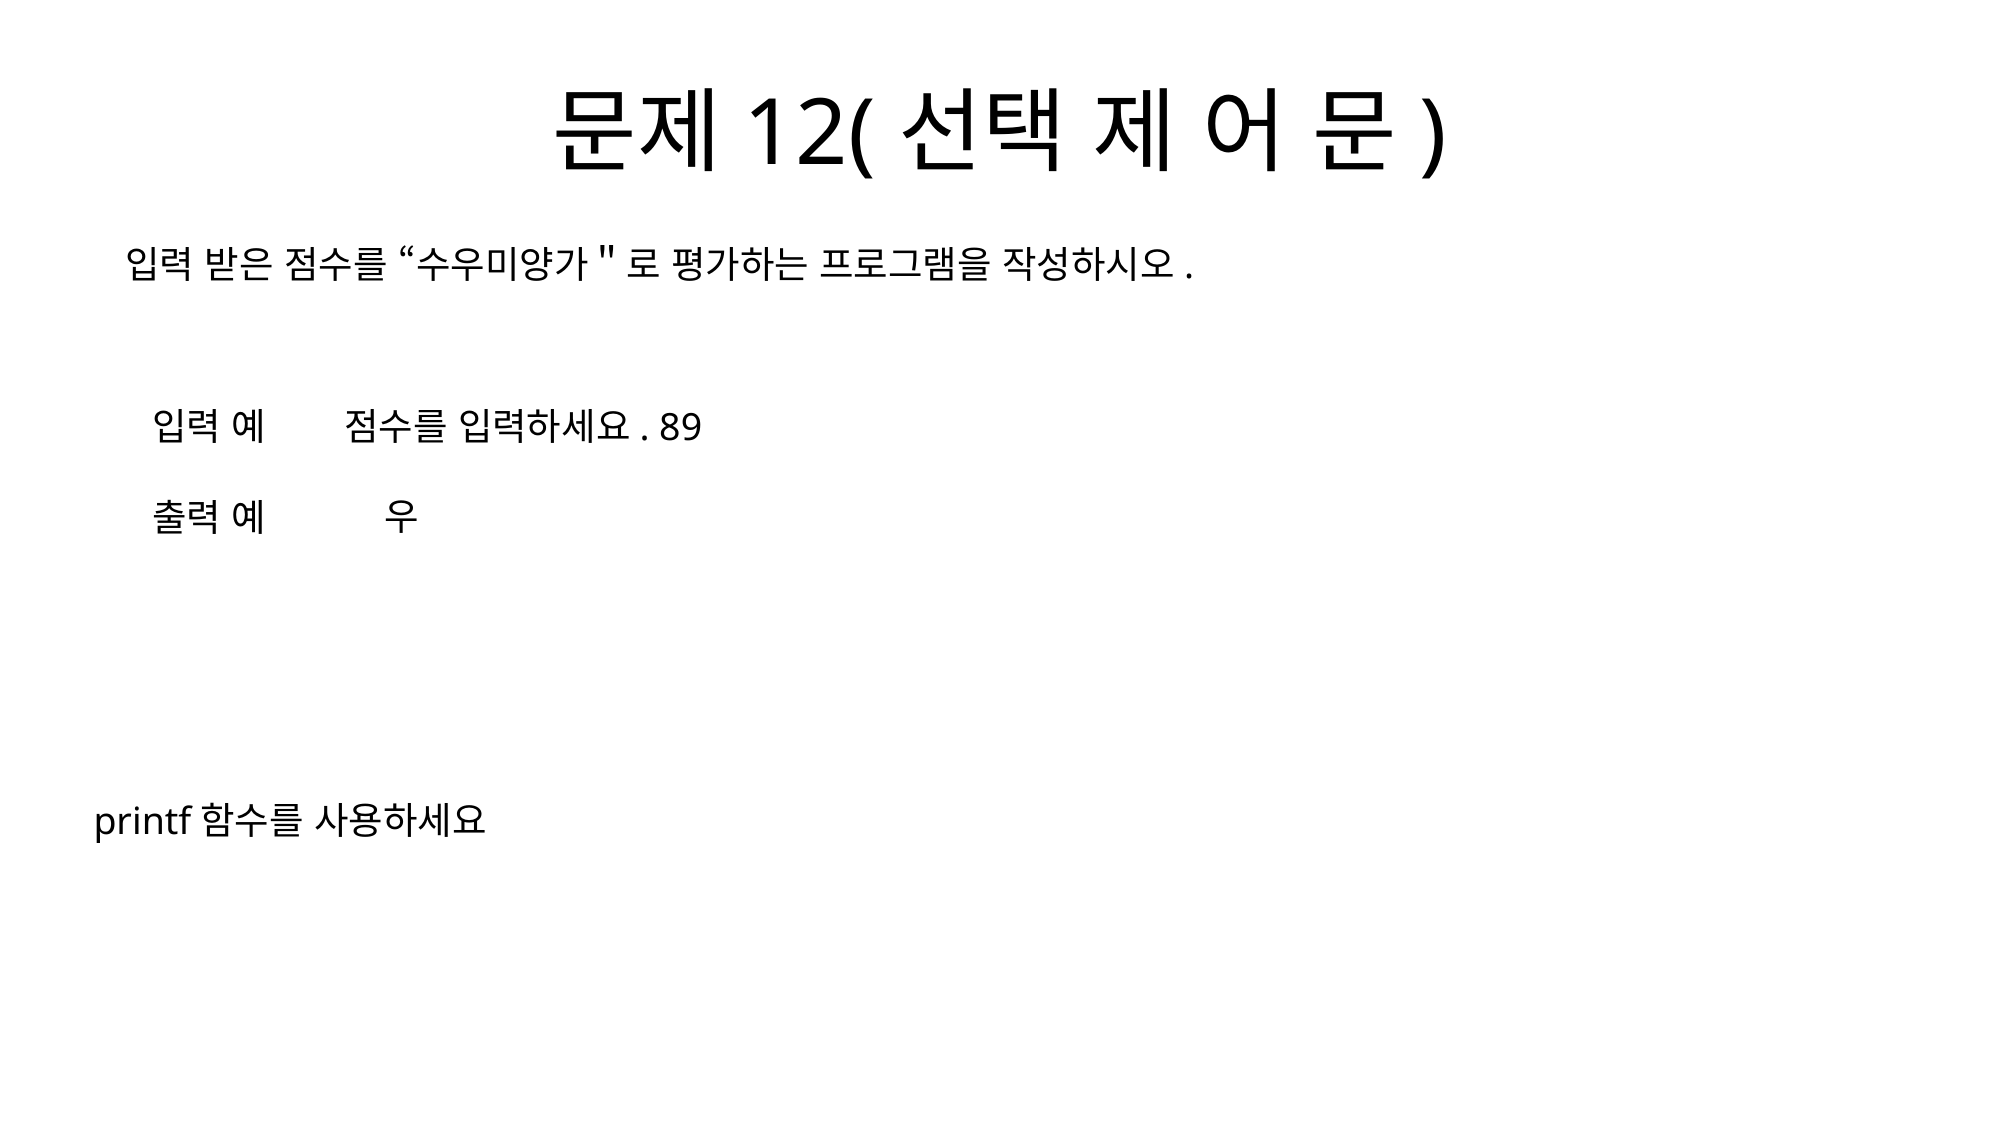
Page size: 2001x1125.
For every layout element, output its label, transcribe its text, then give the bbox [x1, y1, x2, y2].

text_box 출력 예 [137, 486, 357, 546]
title 문제12(선택 제 어 문) [137, 62, 1863, 209]
text_box 입력 받은 점수를 “수우미양가＂로 평가하는 프로그램을 작성하시오. [110, 233, 1691, 294]
text_box 우 [370, 485, 698, 545]
text_box 점수를 입력하세요. 89 [329, 395, 787, 456]
text_box printf함수를 사용하세요 [78, 789, 1440, 850]
text_box 입력 예 [137, 395, 329, 456]
